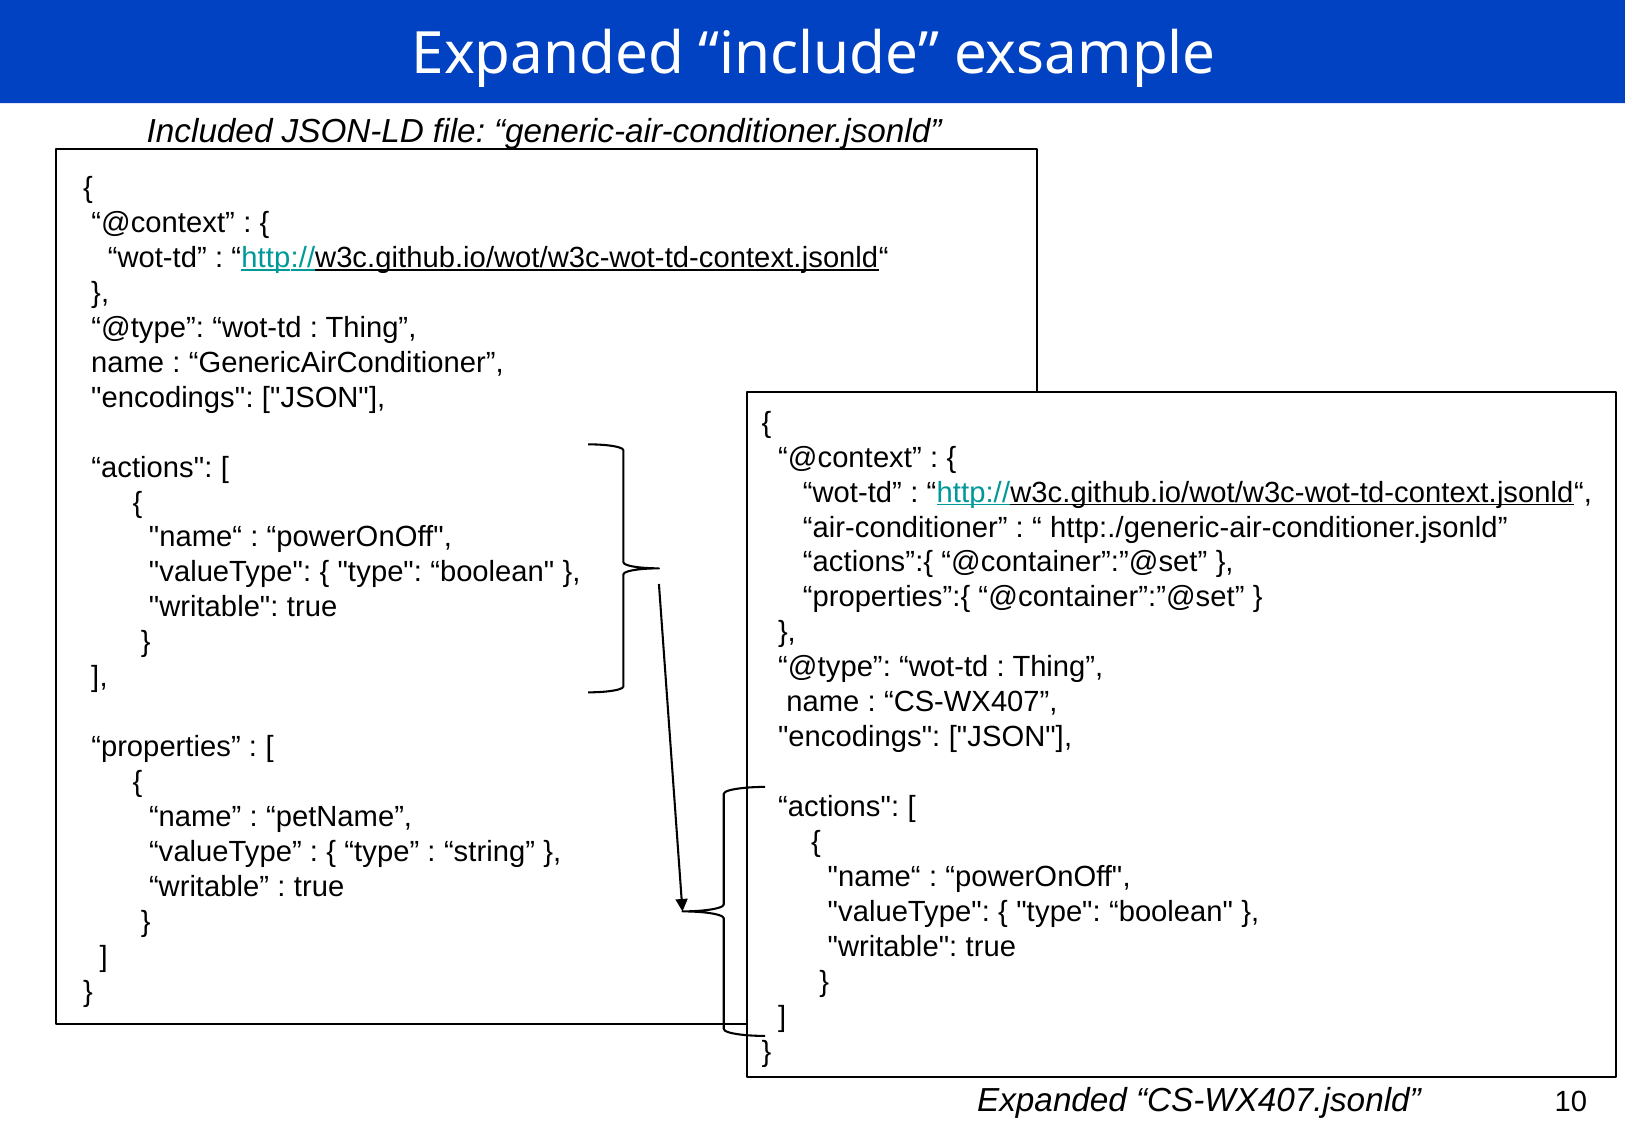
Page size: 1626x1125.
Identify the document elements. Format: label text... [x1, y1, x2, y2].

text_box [658, 583, 683, 912]
text_box [588, 444, 659, 693]
text_box { “@context” : { “wot-td” : “http://w3c.github.io/wot/w3c-wot-td-context.jsonld“ }, “@type”: “wot-td : Thing”, name : “GenericAirConditioner”, "encodings": ["JSON"], “actions": [ { "name“ : “powerOnOff", "valueType": { "type": “boolean" }, "writable": true } ], “properties” : [ { “name” : “petName”, “valueType” : { “type” : “string” }, “writable” : true } ] } [68, 160, 907, 1015]
text_box [56, 149, 1037, 1025]
text_box Expanded “include” exsample [2, 7, 1625, 93]
text_box { “@context” : { “wot-td” : “http://w3c.github.io/wot/w3c-wot-td-context.jsonld“, “air-conditioner” : “ http:./generic-air-conditioner.jsonld” “actions”:{ “@container”:”@set” }, “properties”:{ “@container”:”@set” } }, “@type”: “wot-td : Thing”, name : “CS-WX407”, "encodings": ["JSON"], “actions": [ { "name“ : “powerOnOff", "valueType": { "type": “boolean" }, "writable": true } ] } [746, 395, 1616, 1075]
text_box [0, 9, 1625, 105]
text_box Expanded “CS-WX407.jsonld” [962, 1078, 1437, 1125]
footer 10 [1502, 1074, 1625, 1125]
text_box Included JSON-LD file: “generic-air-conditioner.jsonld” [131, 101, 958, 157]
text_box [688, 786, 766, 1036]
